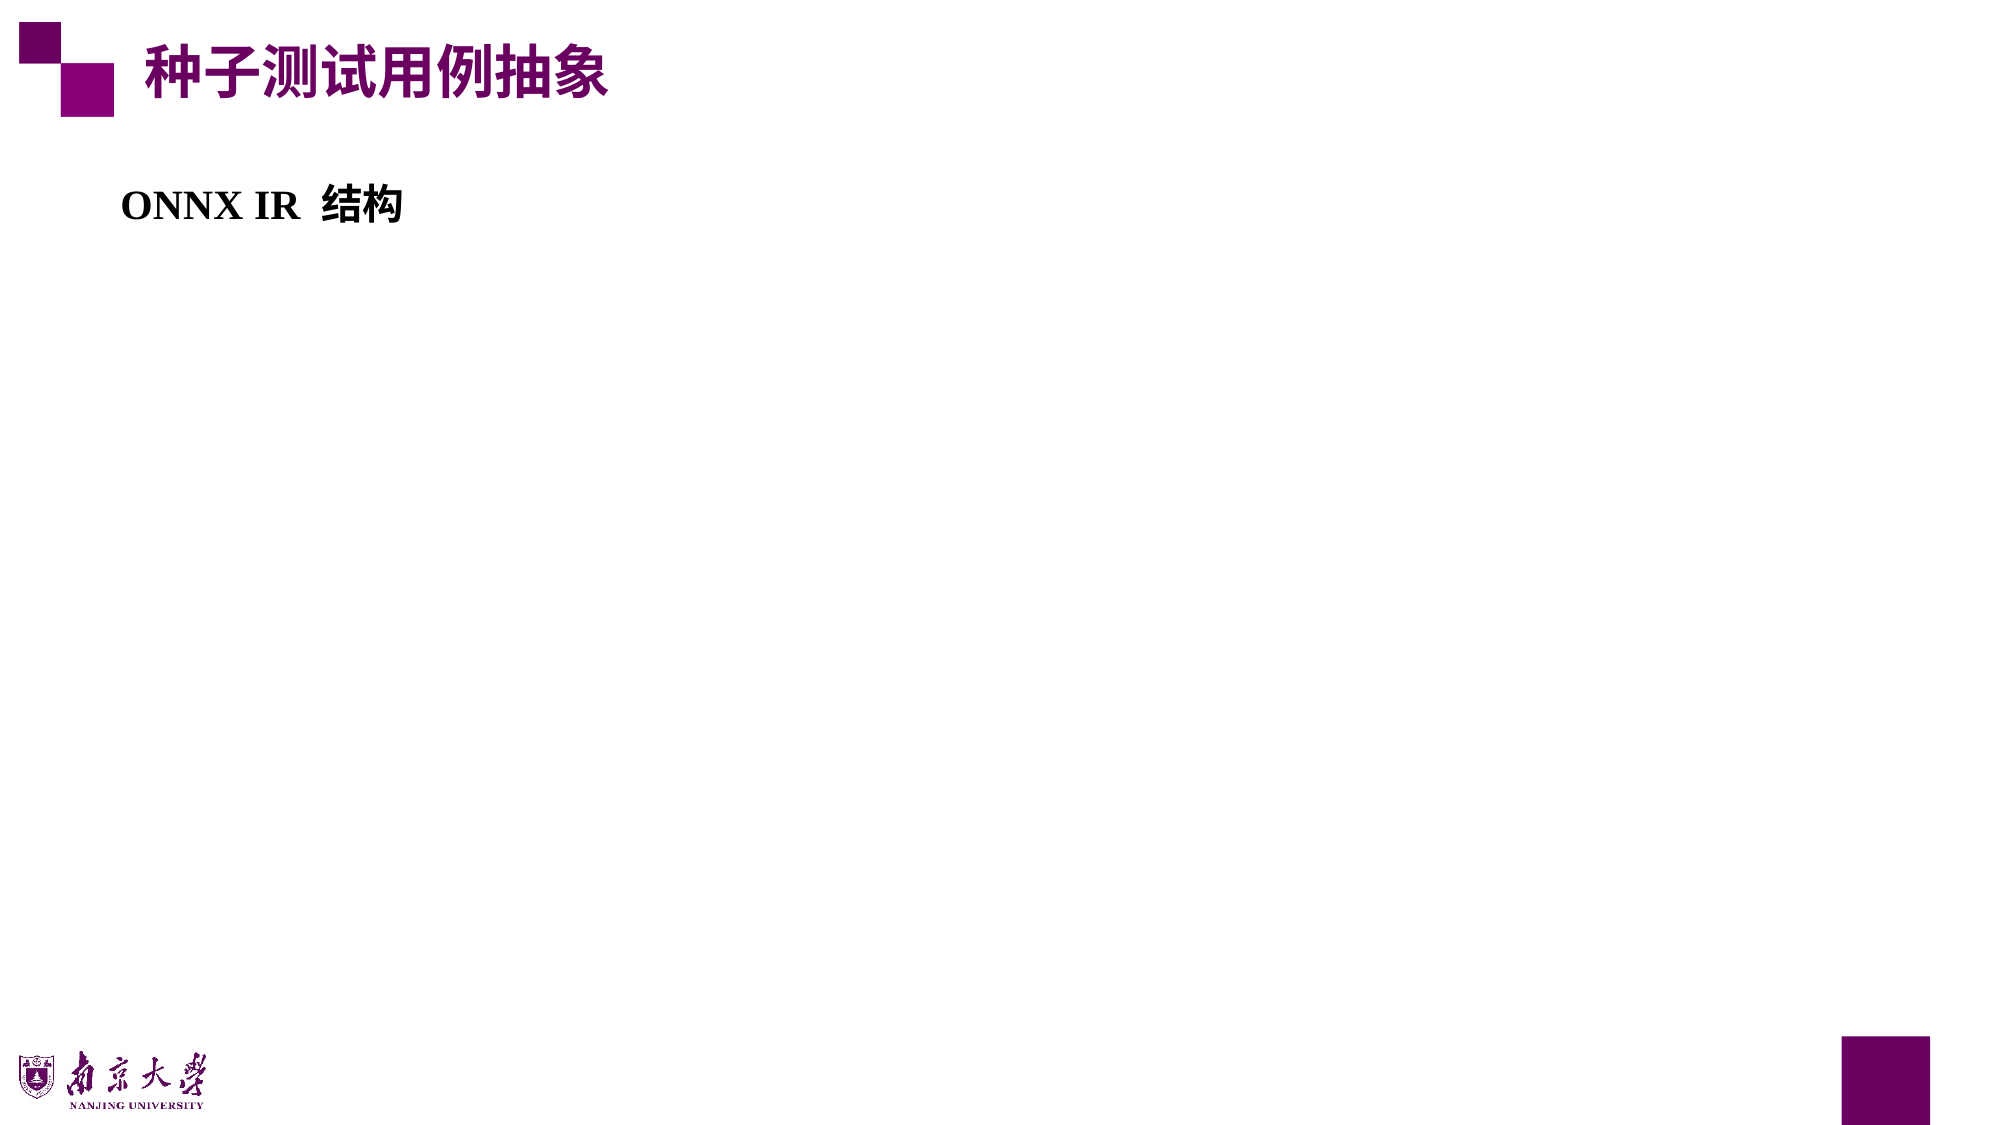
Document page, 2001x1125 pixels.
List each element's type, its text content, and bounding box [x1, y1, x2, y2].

picture [19, 1051, 206, 1111]
slide_number [1771, 1050, 2000, 1111]
text_box ONNX IR 结构 [105, 170, 1737, 236]
text_box 种子测试用例抽象 [130, 27, 2000, 113]
